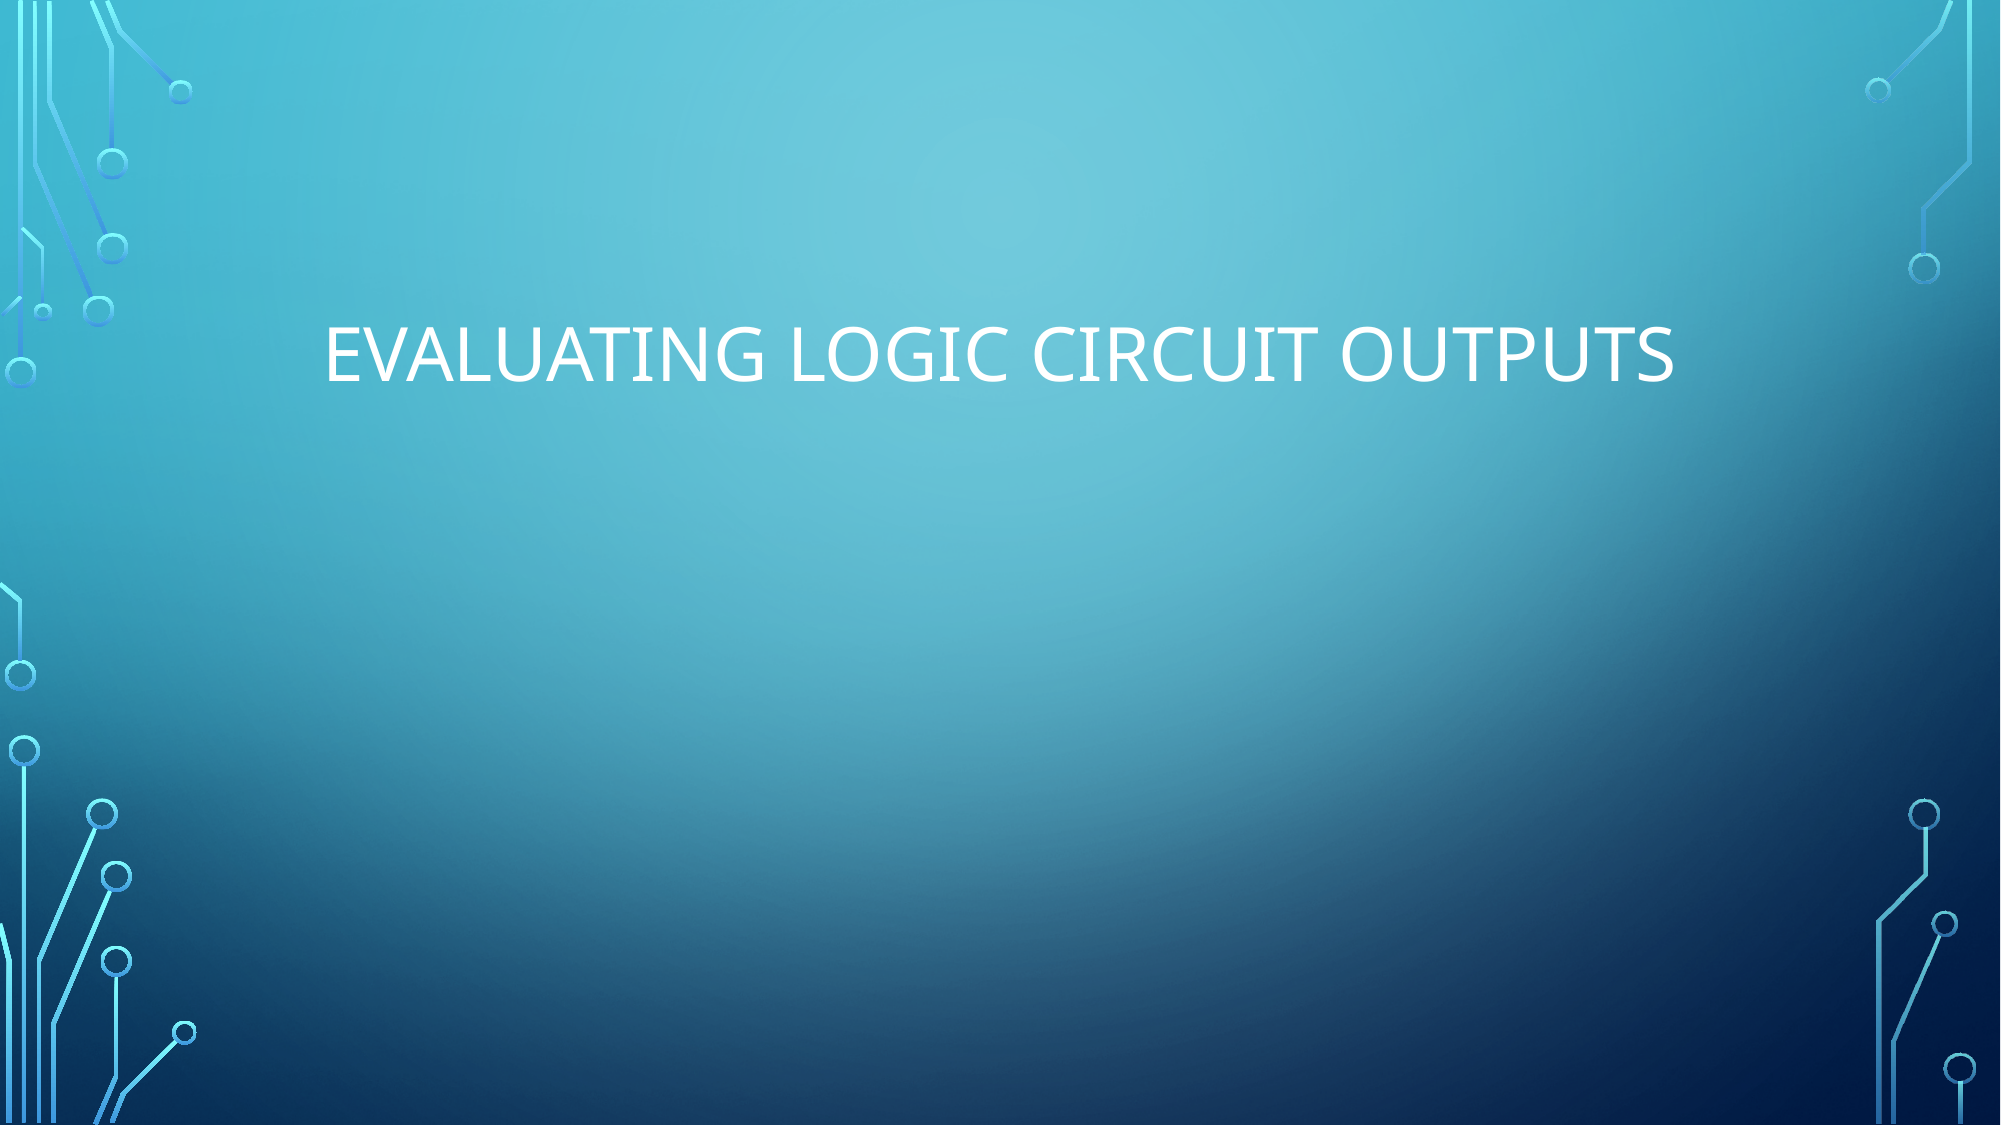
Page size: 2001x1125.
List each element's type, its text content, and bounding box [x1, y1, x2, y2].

title Evaluating logic circuit outputs [187, 235, 1813, 479]
